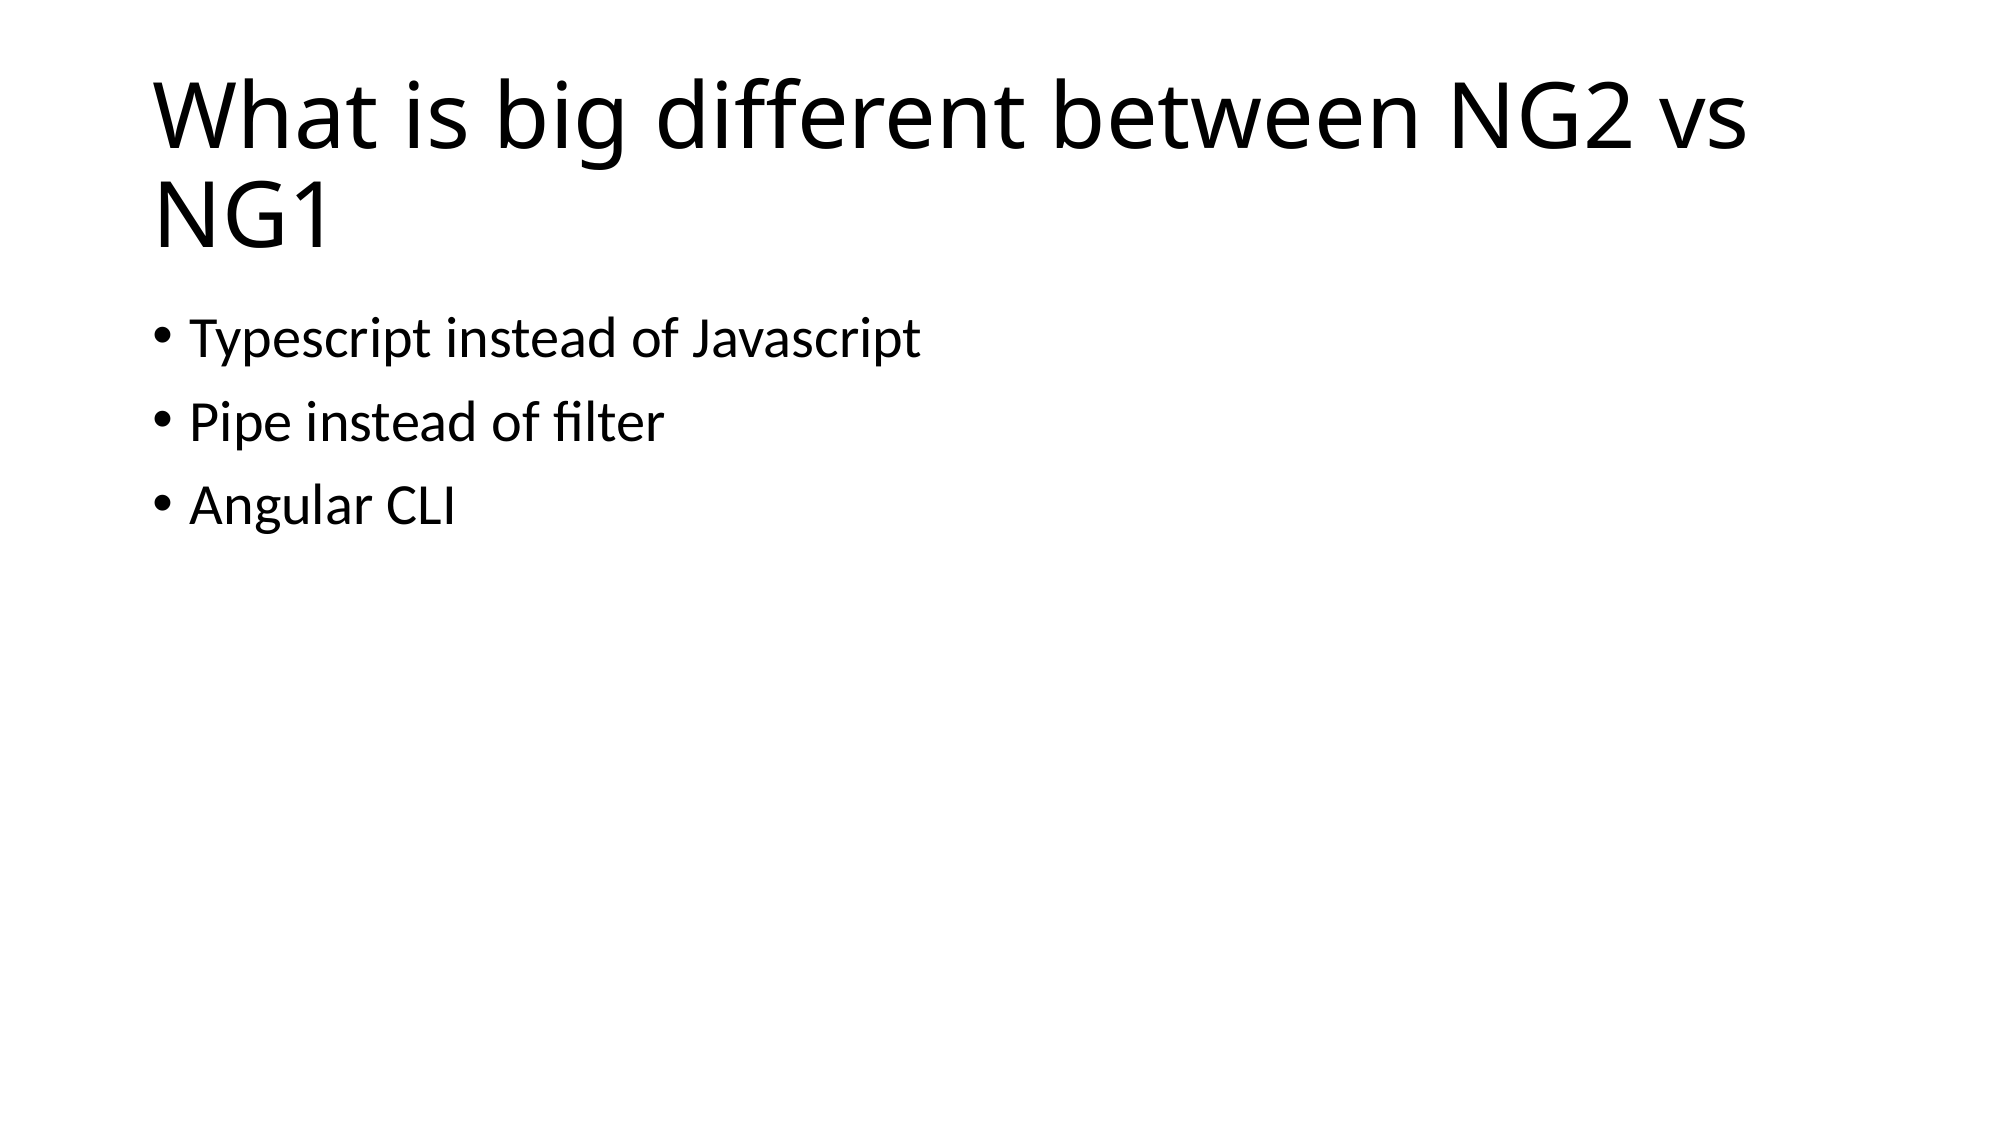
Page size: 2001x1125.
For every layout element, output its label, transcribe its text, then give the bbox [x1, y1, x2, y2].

title What is big different between NG2 vs NG1 [137, 59, 1863, 278]
list Typescript instead of Javascript Pipe instead of filter Angular CLI [137, 299, 1863, 1014]
